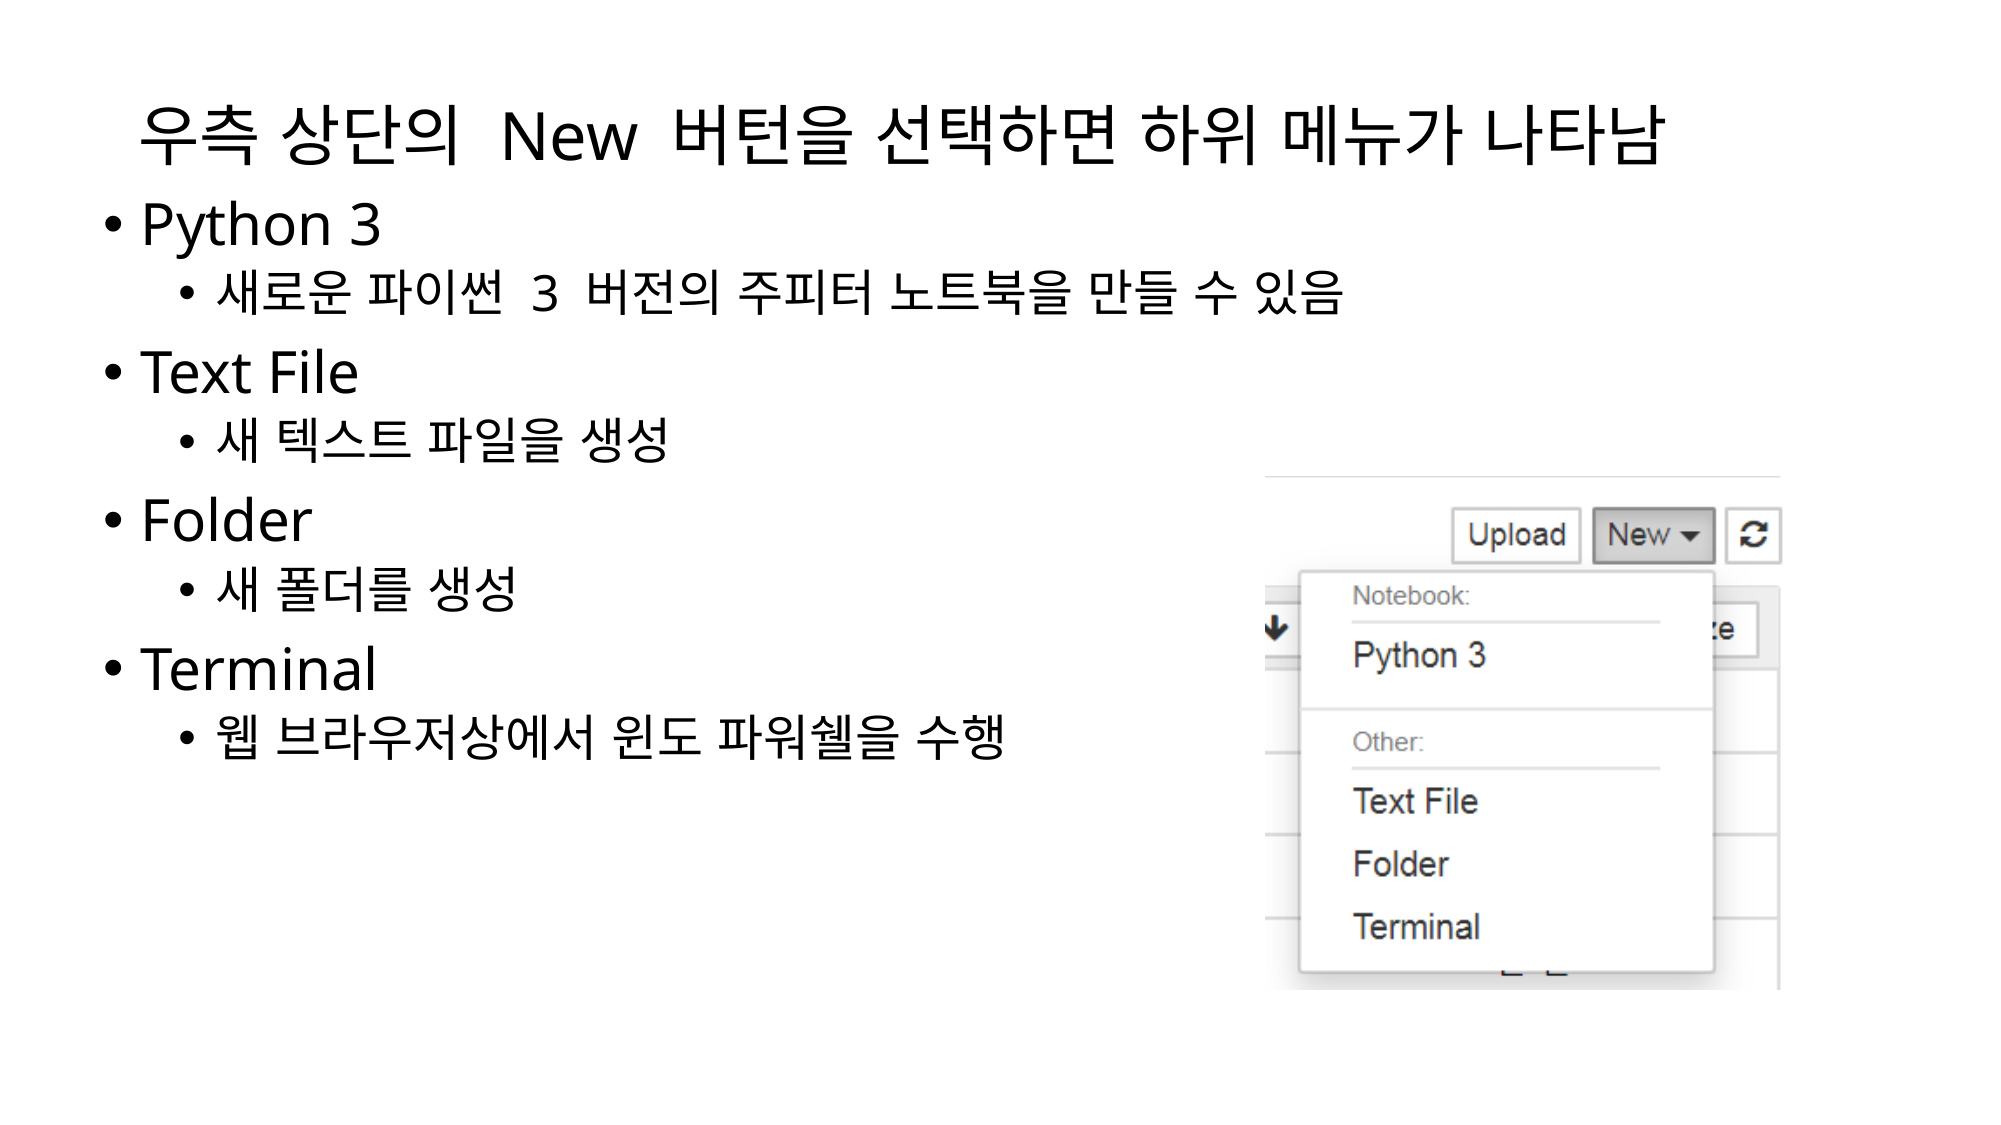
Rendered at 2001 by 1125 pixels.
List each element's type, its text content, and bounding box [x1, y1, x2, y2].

picture [1265, 476, 1814, 990]
list 우측 상단의 New 버턴을 선택하면 하위 메뉴가 나타남 Python 3 새로운 파이썬 3 버전의 주피터 노트북을 만들 수 있음 Text File 새 텍스트 파일을 생성 Folder 새 폴더를 생성 Terminal 웹 브라우저상에서 윈도 파워쉘을 수행 [88, 95, 1814, 809]
